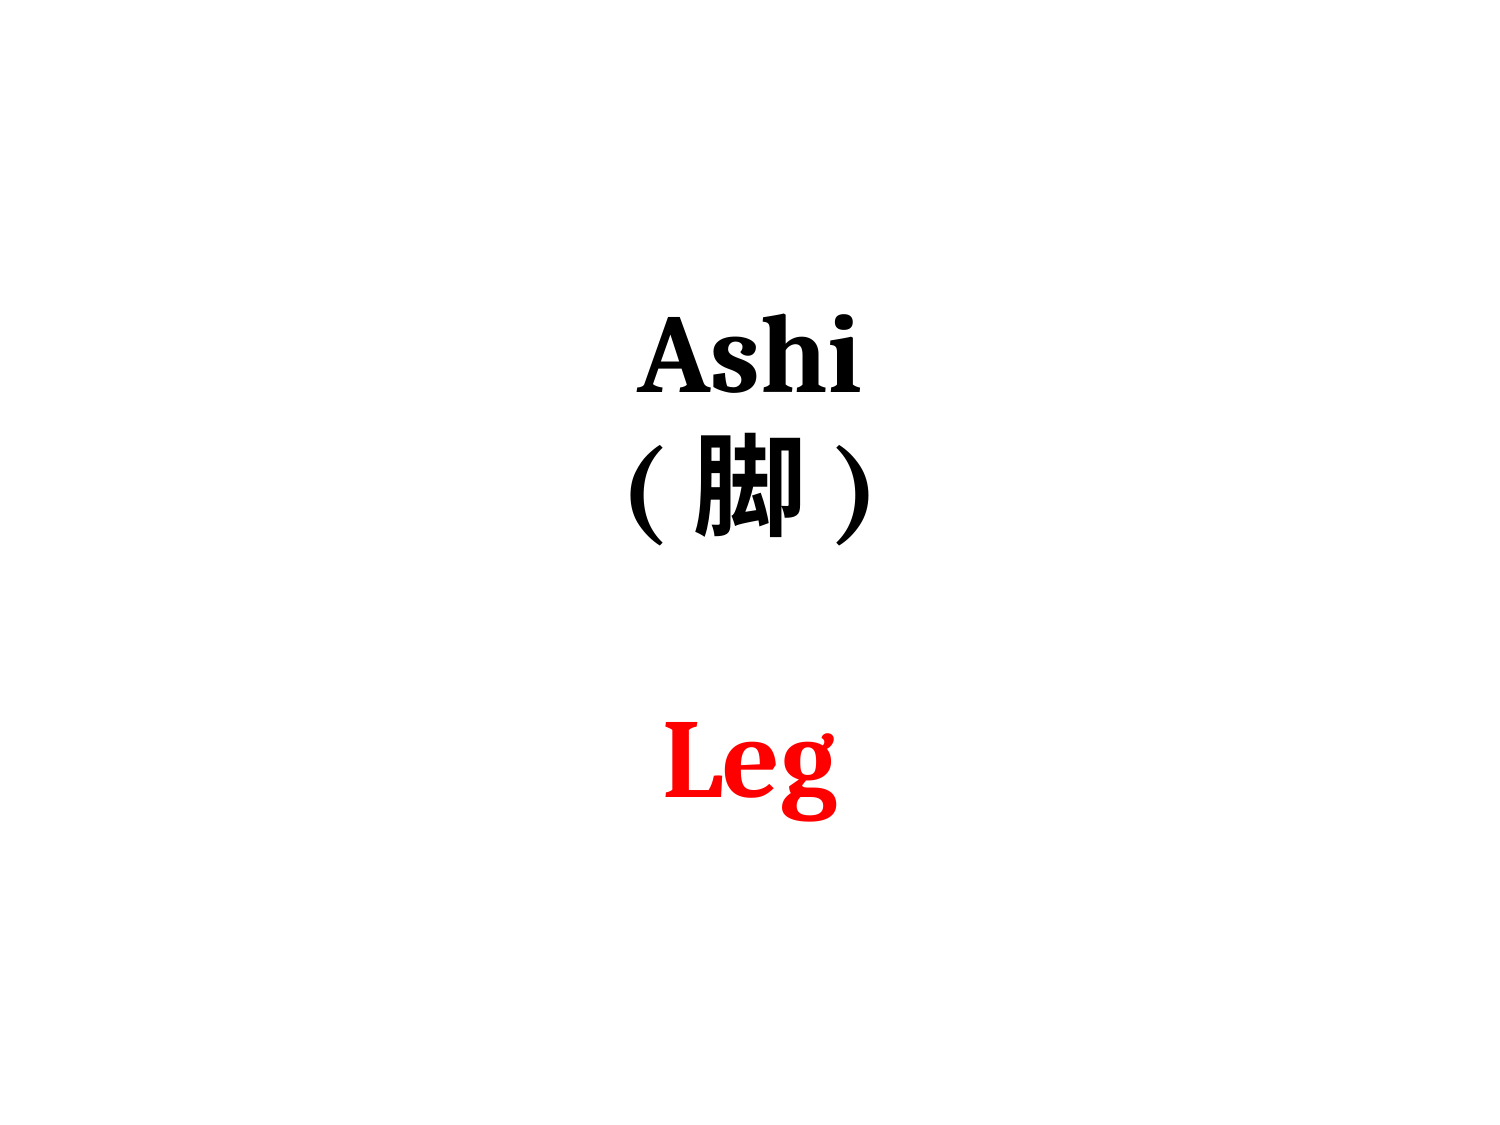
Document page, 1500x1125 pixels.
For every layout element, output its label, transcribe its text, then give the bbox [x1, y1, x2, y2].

title Ashi (脚) Leg [112, 249, 1388, 850]
